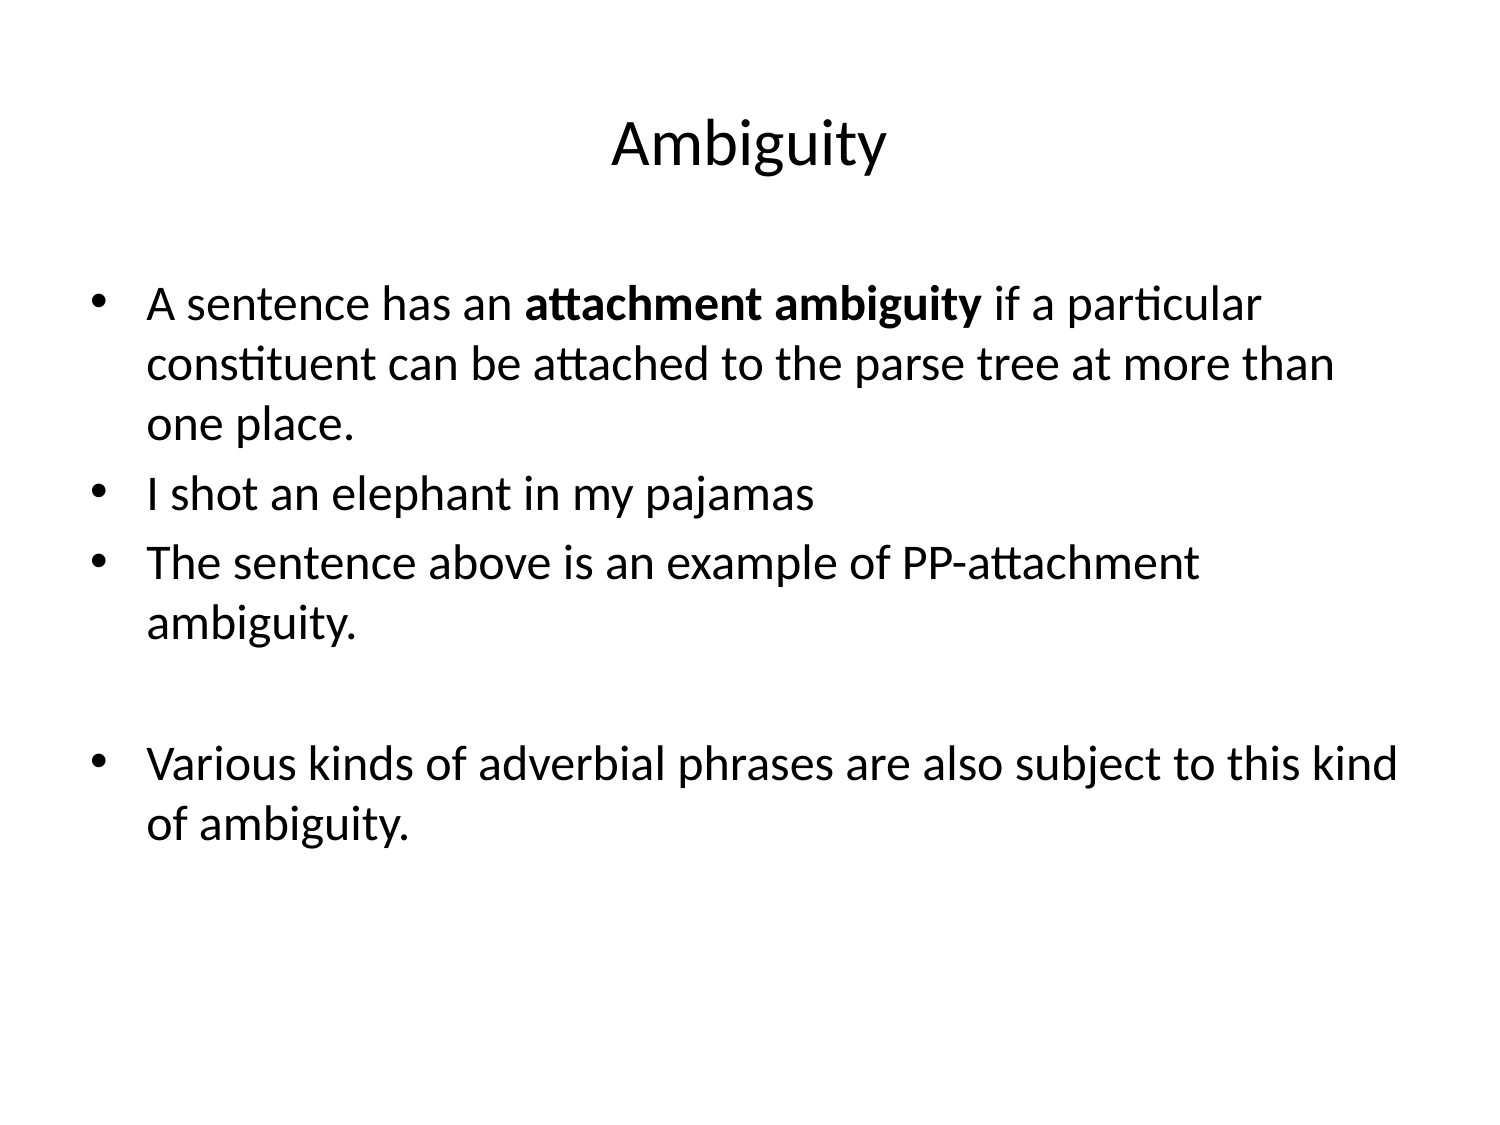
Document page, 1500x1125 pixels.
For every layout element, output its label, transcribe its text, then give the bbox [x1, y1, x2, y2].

list A sentence has an attachment ambiguity if a particular constituent can be attached to the parse tree at more than one place. I shot an elephant in my pajamas The sentence above is an example of PP-attachment ambiguity. Various kinds of adverbial phrases are also subject to this kind of ambiguity. [75, 262, 1425, 1005]
title Ambiguity [75, 45, 1425, 233]
